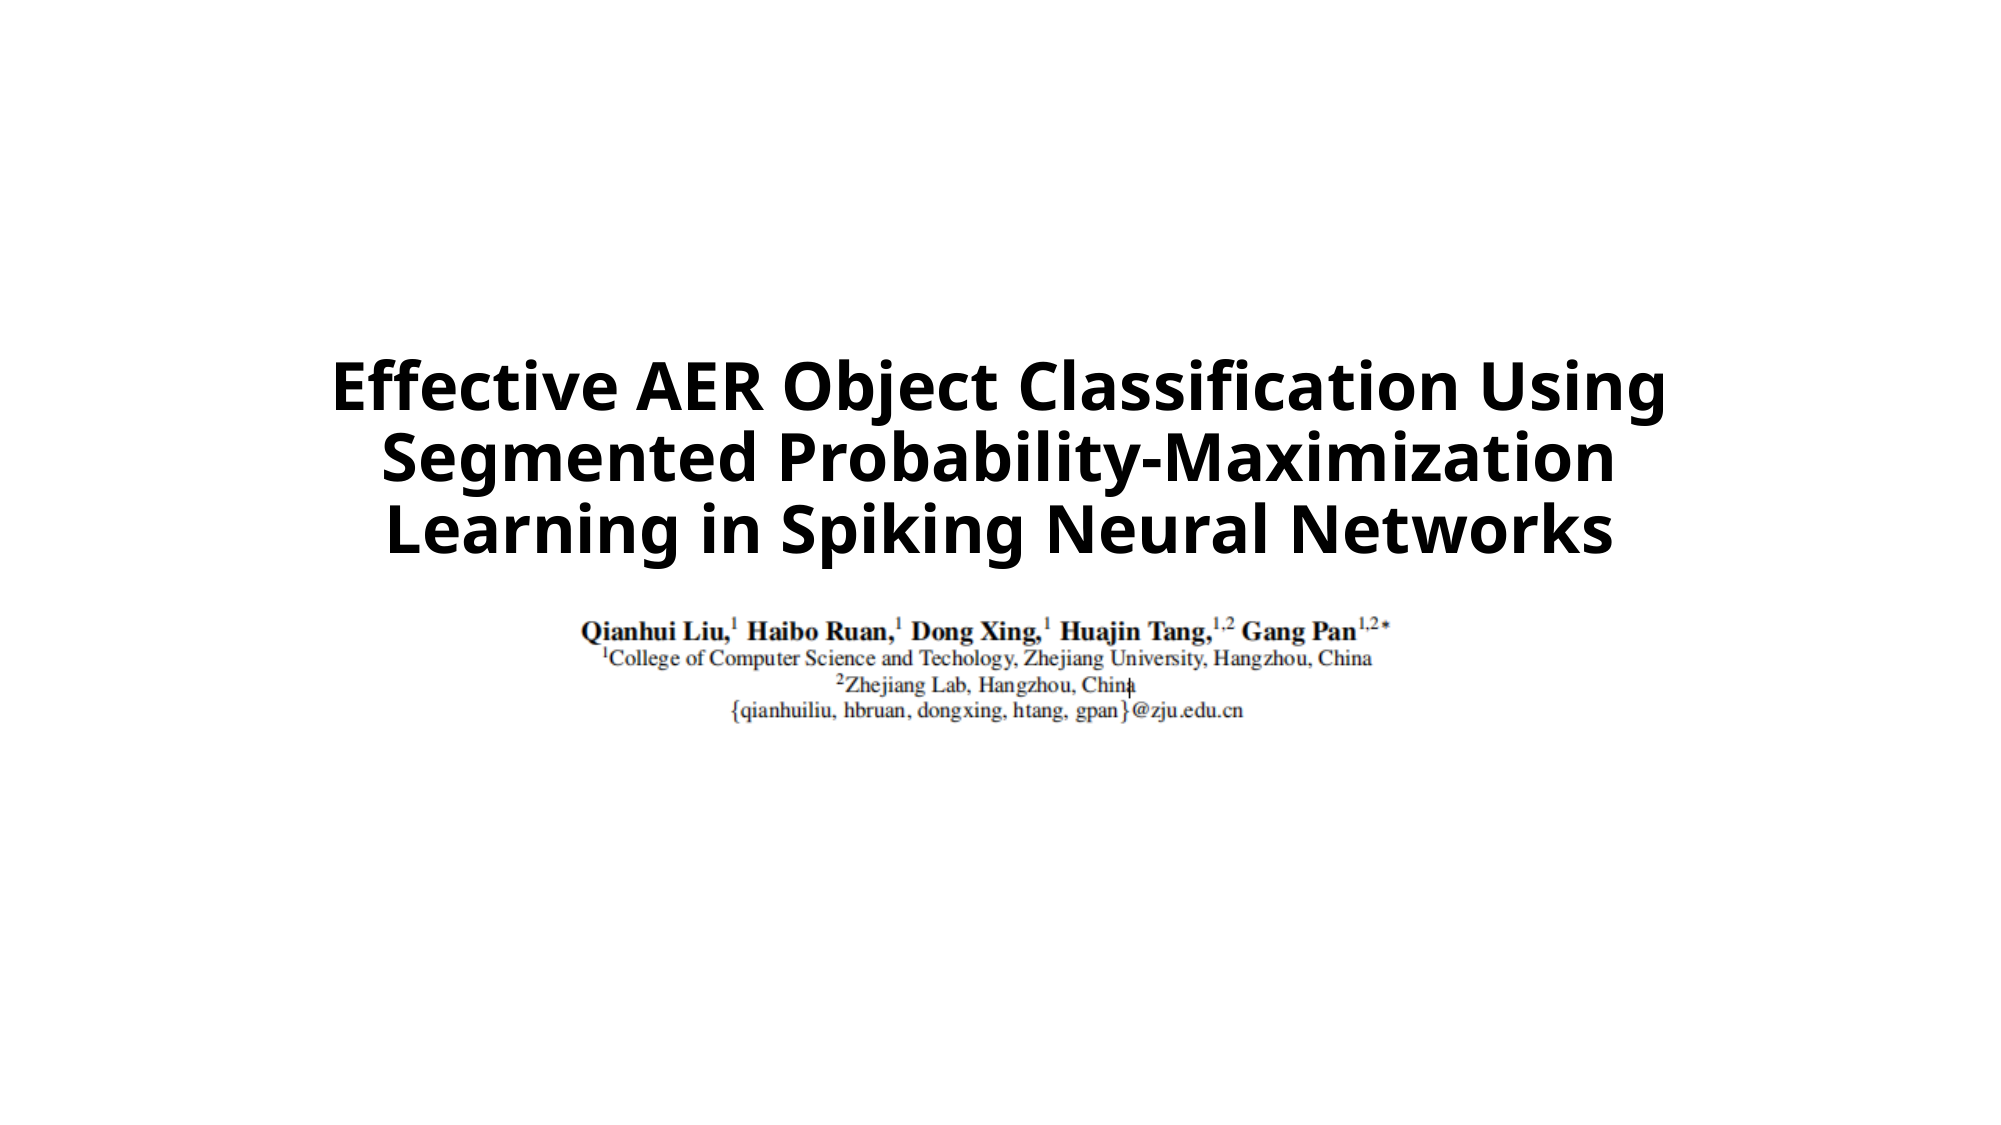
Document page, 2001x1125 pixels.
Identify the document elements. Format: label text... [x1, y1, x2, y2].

title Effective AER Object Classification Using Segmented Probability-Maximization Learning in Spiking Neural Networks [249, 184, 1750, 576]
picture [550, 601, 1403, 727]
